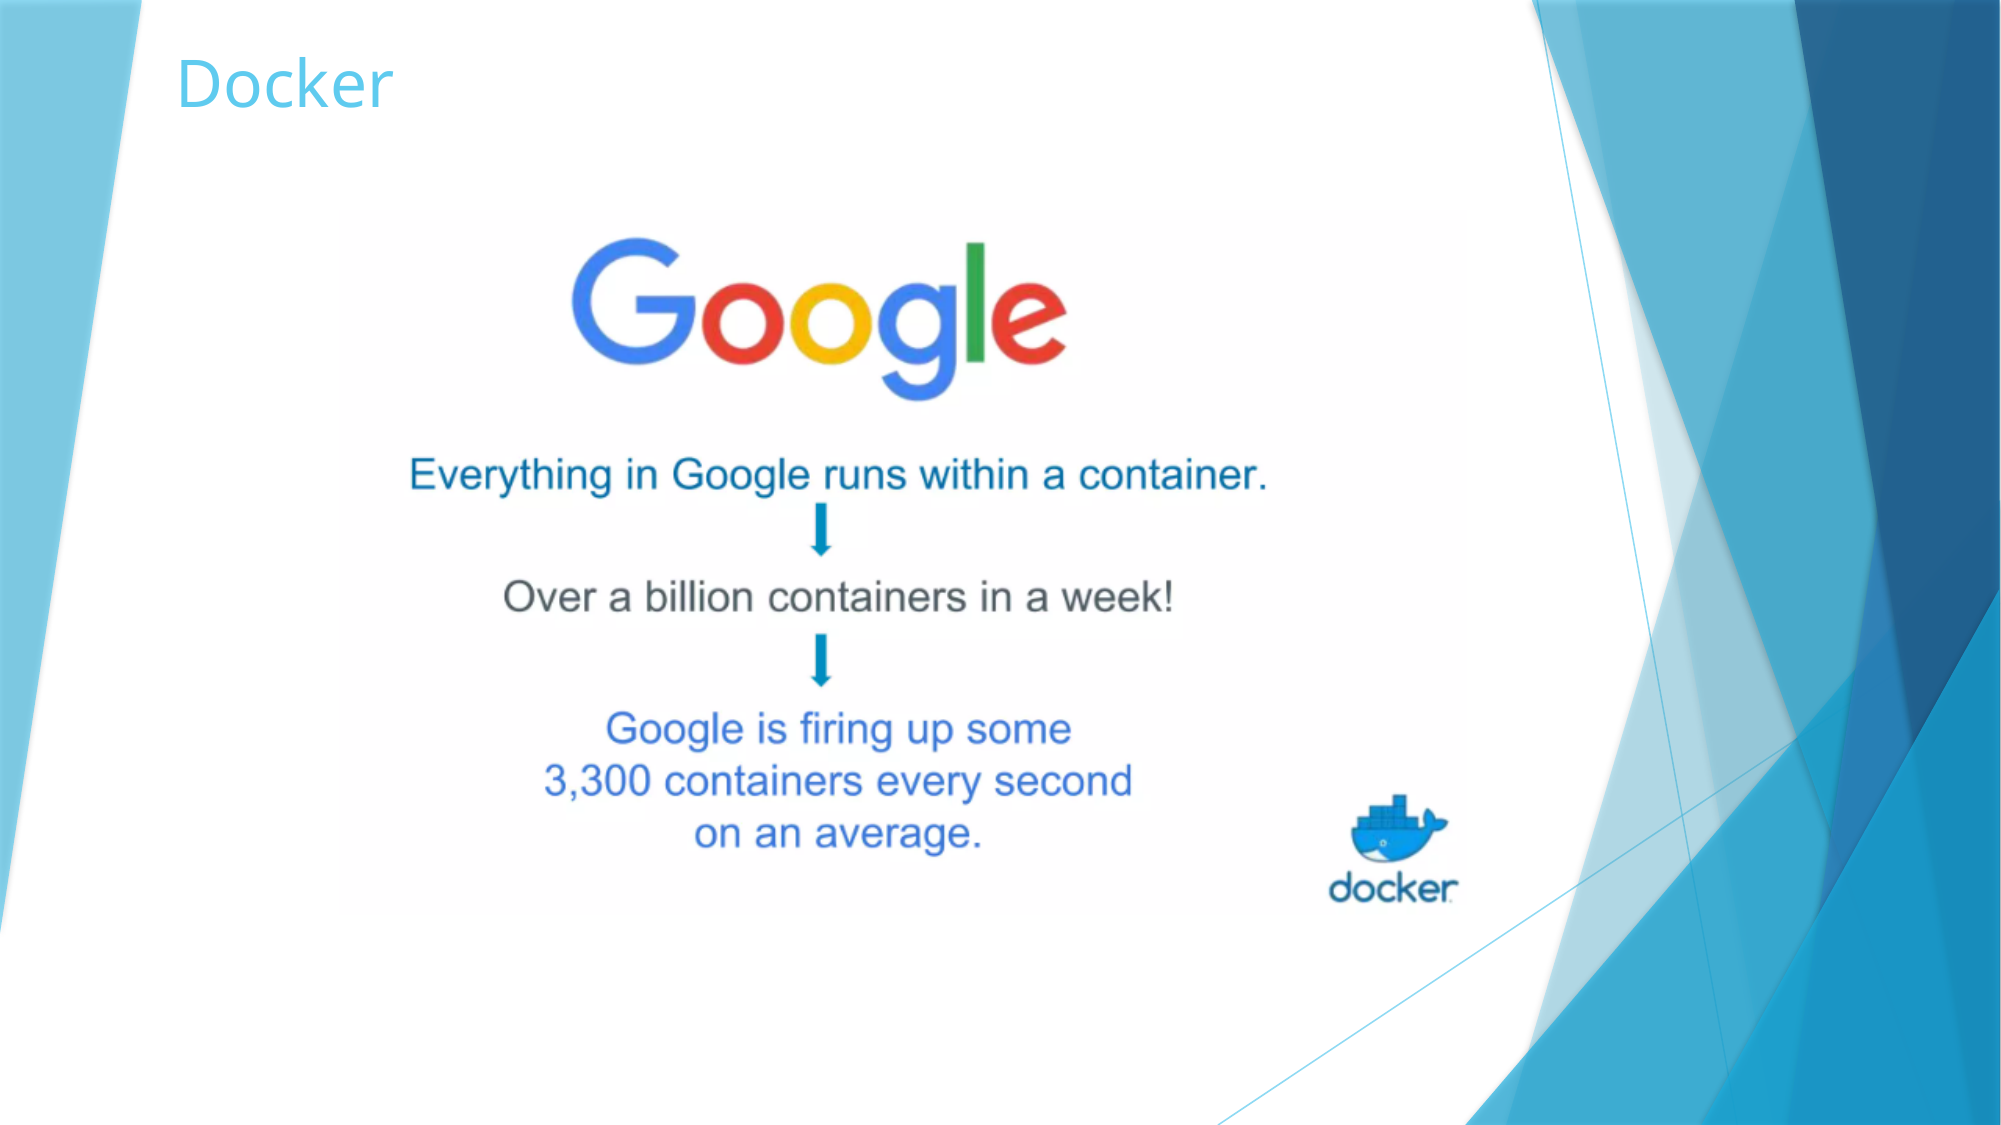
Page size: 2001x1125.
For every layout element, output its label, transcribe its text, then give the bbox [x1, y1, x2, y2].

picture [338, 209, 1467, 916]
title Docker [141, 42, 429, 209]
